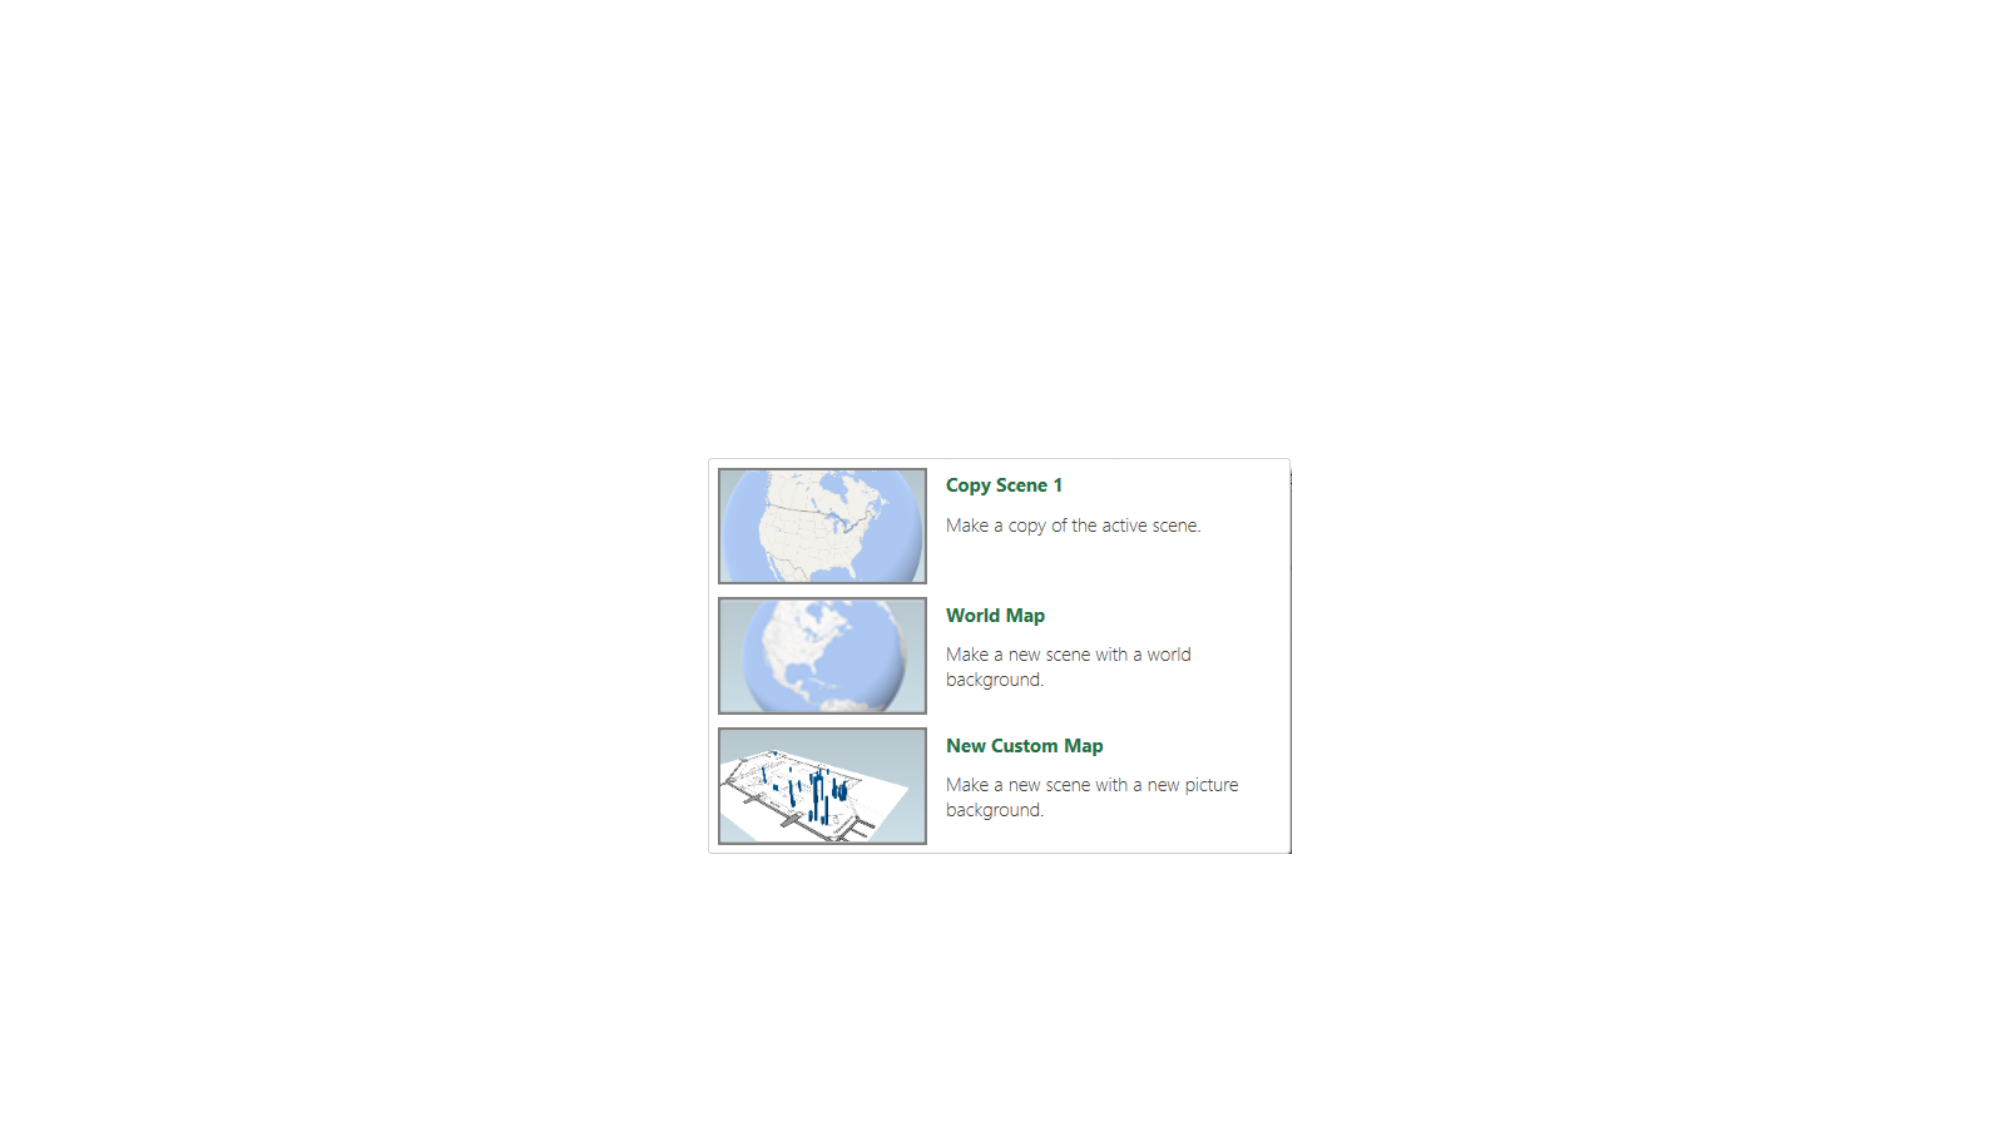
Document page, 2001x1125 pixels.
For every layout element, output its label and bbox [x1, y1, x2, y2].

list [708, 458, 1292, 854]
